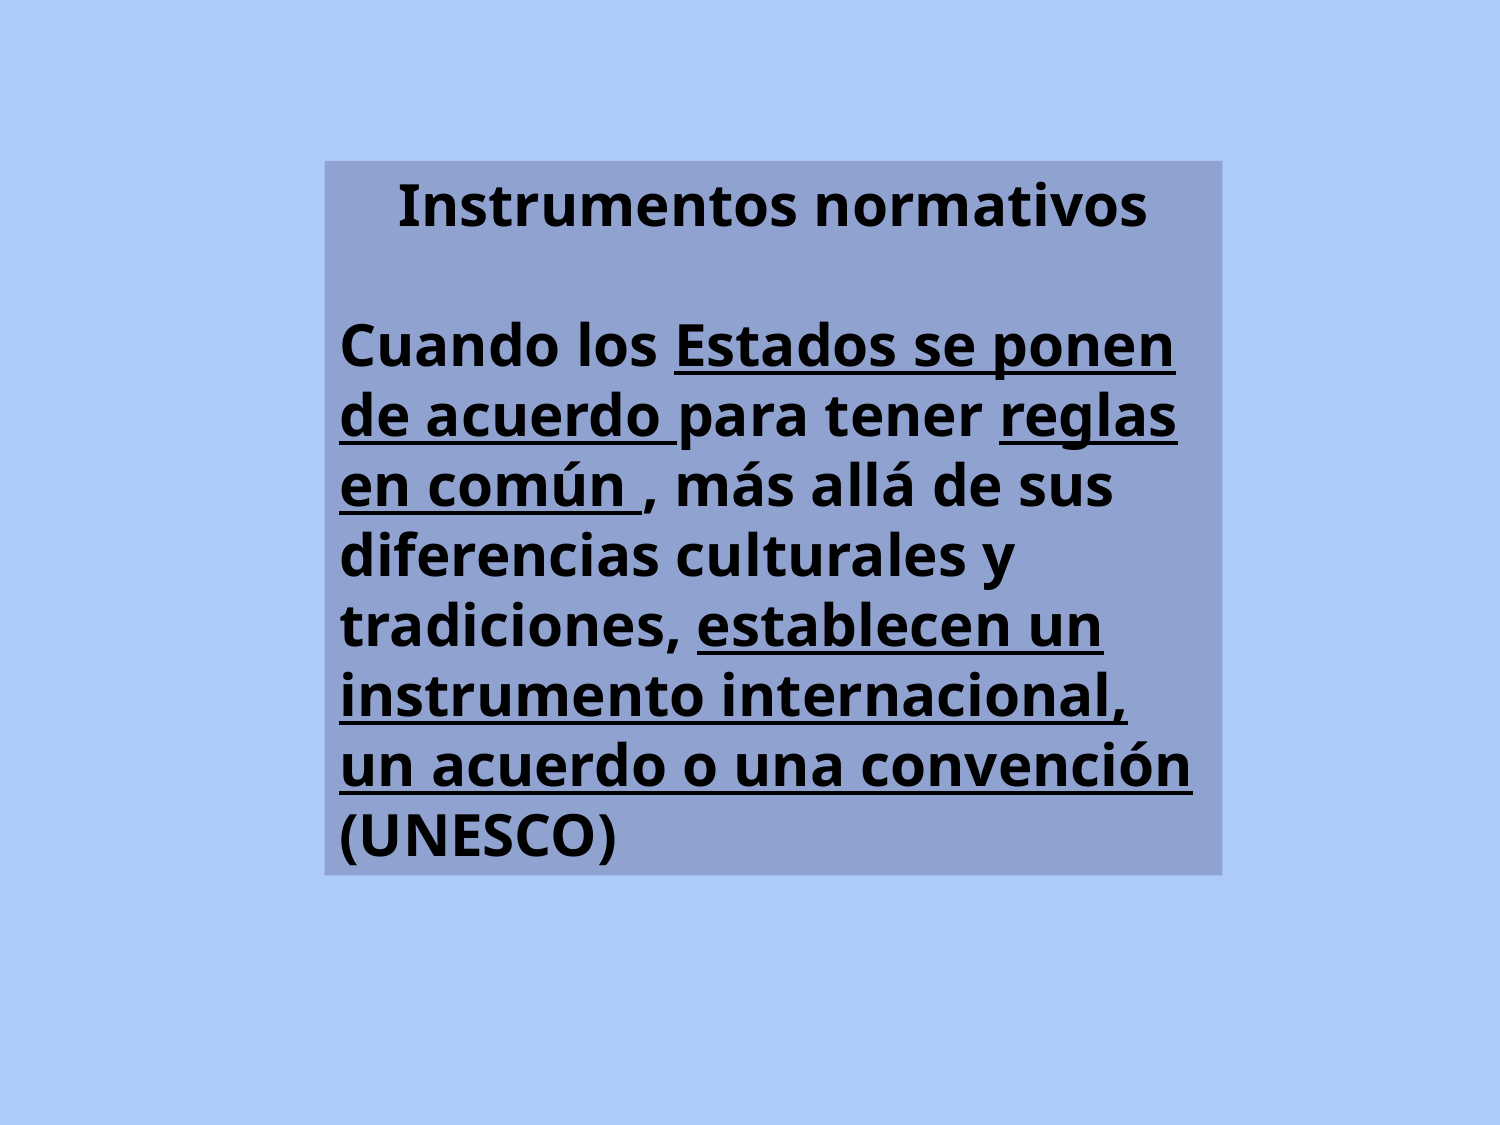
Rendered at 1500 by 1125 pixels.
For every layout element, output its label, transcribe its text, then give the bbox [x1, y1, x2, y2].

text_box Instrumentos normativos Cuando los Estados se ponen de acuerdo para tener reglas en común , más allá de sus diferencias culturales y tradiciones, establecen un instrumento internacional, un acuerdo o una convención (UNESCO) [324, 160, 1223, 876]
